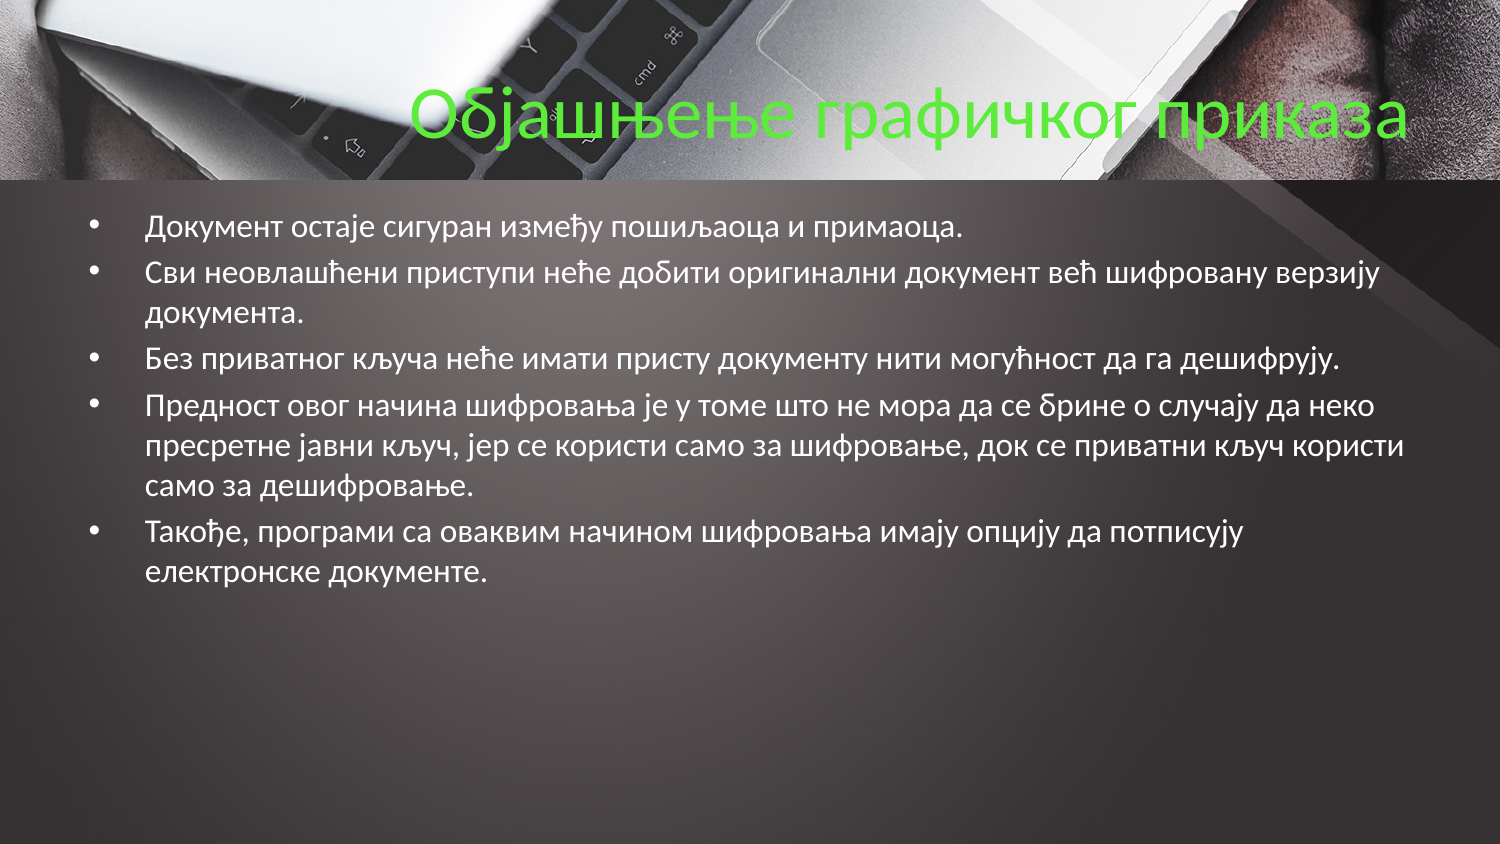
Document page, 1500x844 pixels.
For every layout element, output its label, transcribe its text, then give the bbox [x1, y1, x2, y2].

list Документ остаје сигуран између пошиљаоца и примаоца. Сви неовлашћени приступи неће добити оригинални документ већ шифровану верзију документа. Без приватног кључа неће имати присту документу нити могућност да га дешифрују. Предност овог начина шифровања је у томе што не мора да се брине о случају да неко пресретне јавни кључ, јер се користи само за шифровање, док се приватни кључ користи само за дешифровање. Такође, програми са оваквим начином шифровања имају опцију да потписују електронске документе. [73, 196, 1427, 773]
picture [0, 0, 1500, 844]
title Објашњење графичког приказа [73, 46, 1427, 172]
